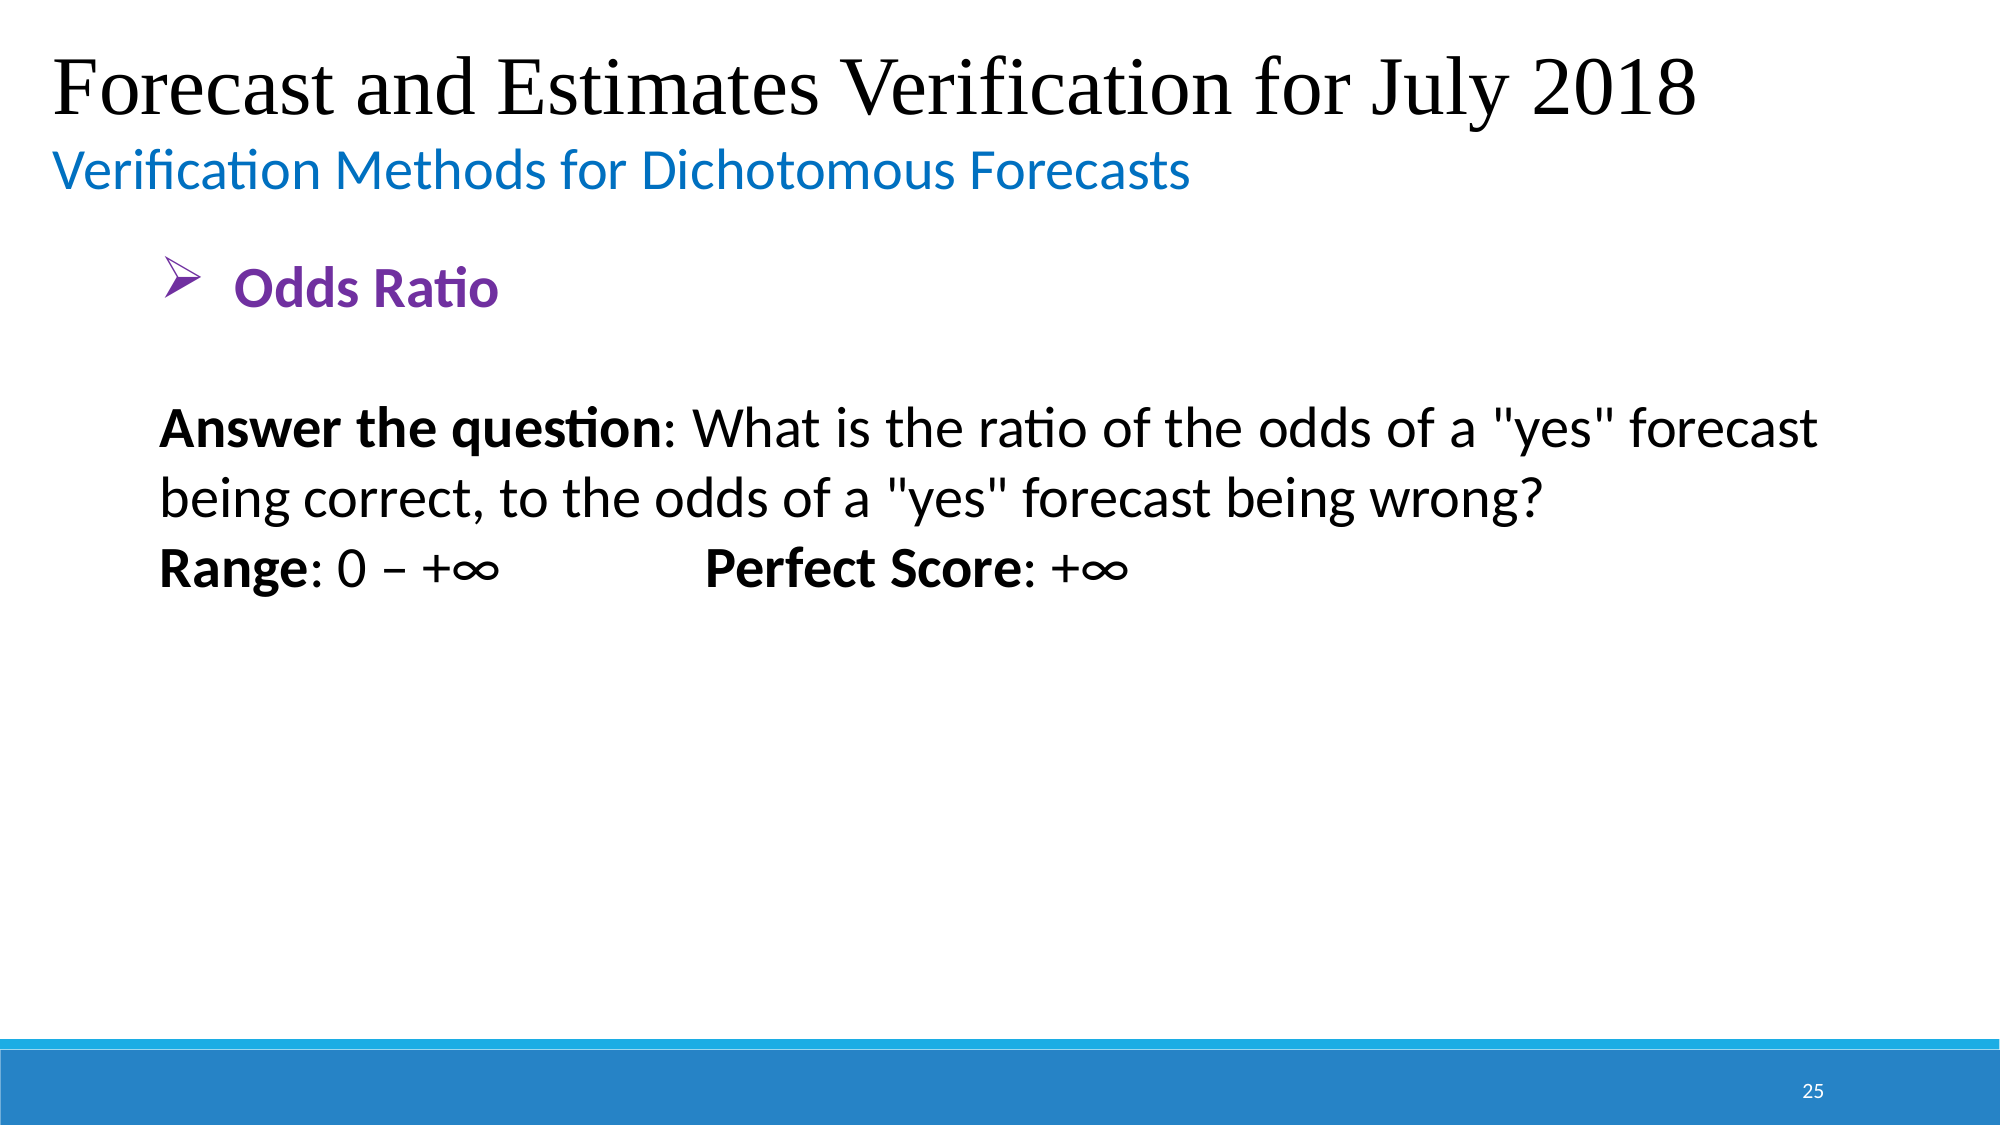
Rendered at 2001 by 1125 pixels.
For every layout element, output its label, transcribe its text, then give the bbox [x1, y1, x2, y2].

text_box Forecast and Estimates Verification for July 2018 Verification Methods for Dichotomous Forecasts [38, 23, 1959, 209]
slide_number 25 [1624, 1059, 1840, 1120]
